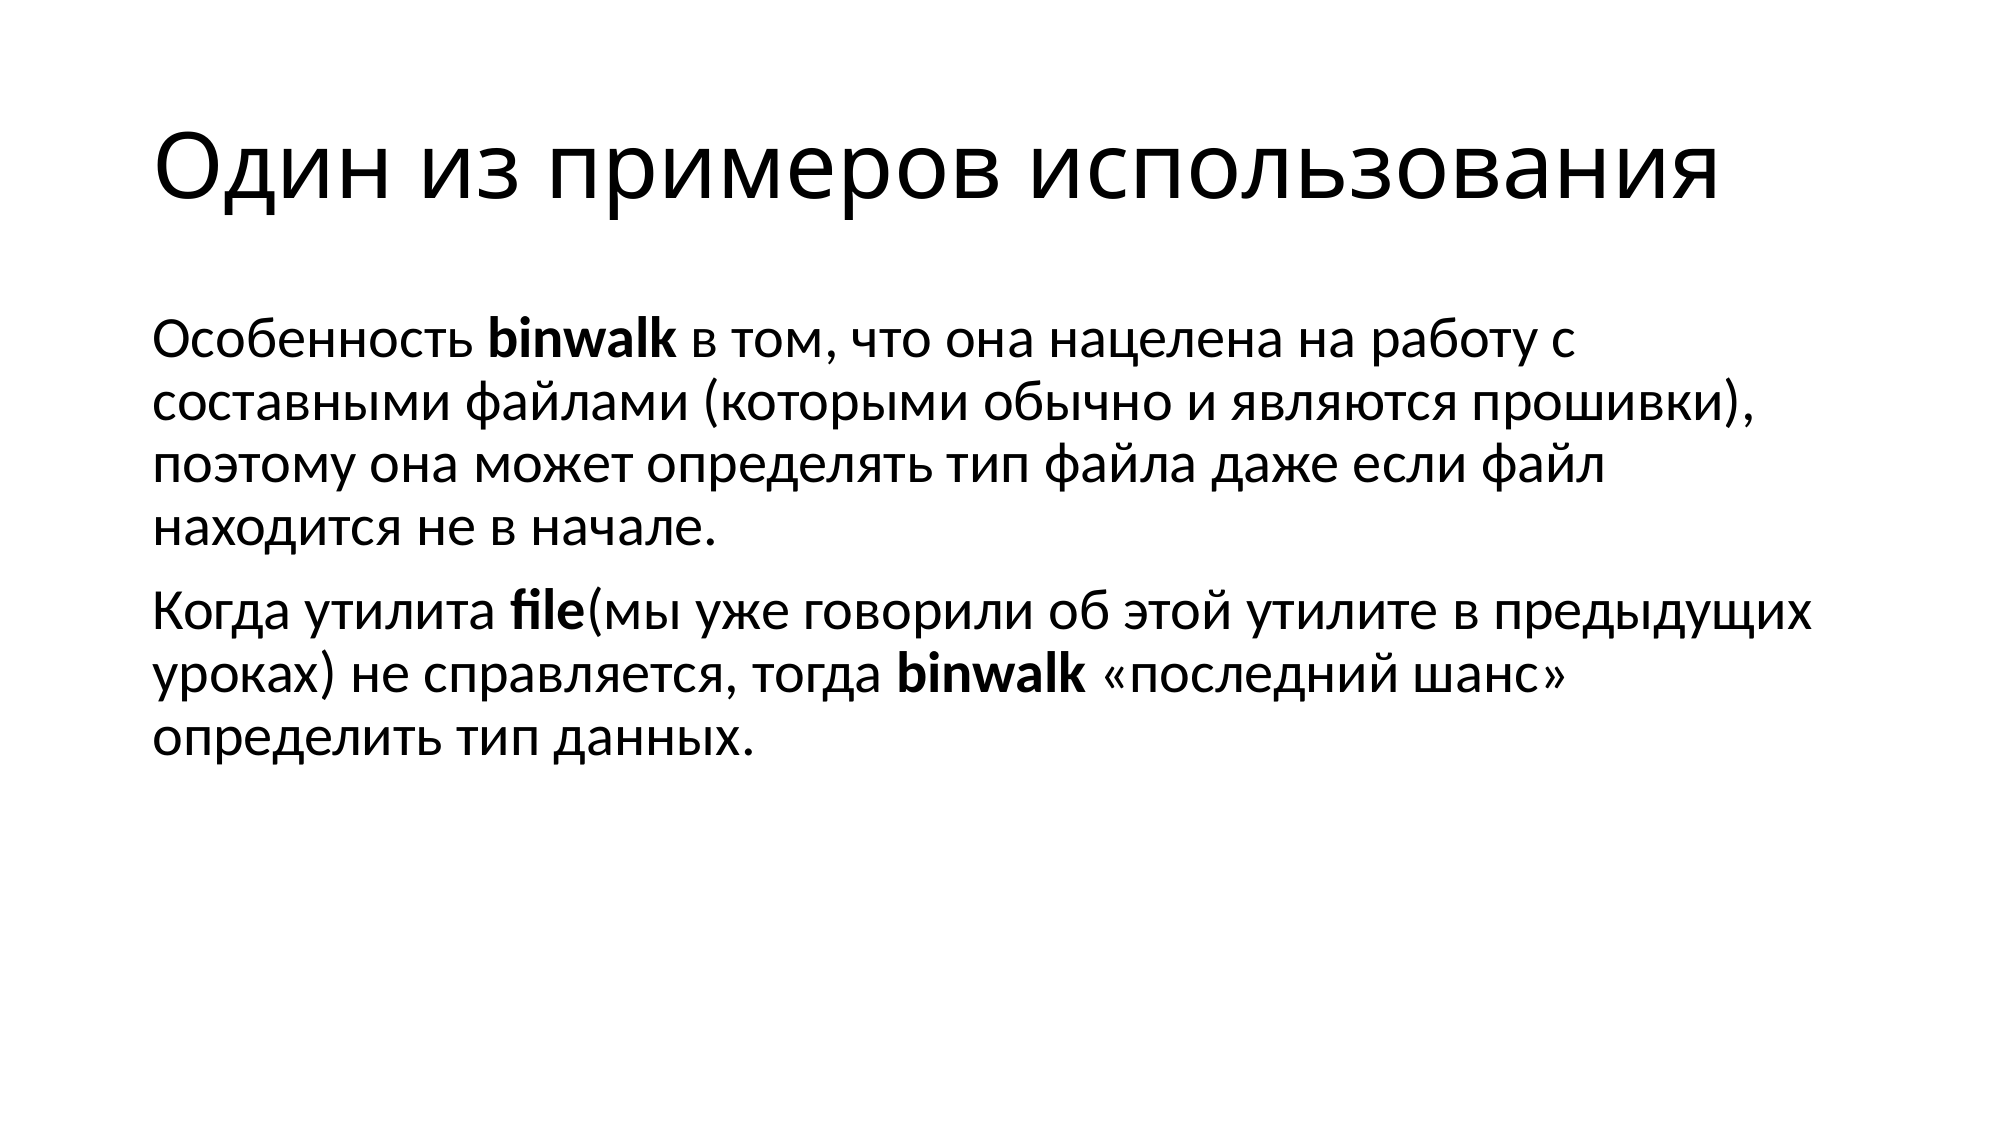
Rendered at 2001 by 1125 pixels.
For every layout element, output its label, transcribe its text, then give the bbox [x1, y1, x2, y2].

list Особенность binwalk в том, что она нацелена на работу с составными файлами (которыми обычно и являются прошивки), поэтому она может определять тип файла даже если файл находится не в начале. Когда утилита file(мы уже говорили об этой утилите в предыдущих уроках) не справляется, тогда binwalk «последний шанс» определить тип данных. [137, 299, 1863, 1014]
title Один из примеров использования [137, 59, 1863, 278]
